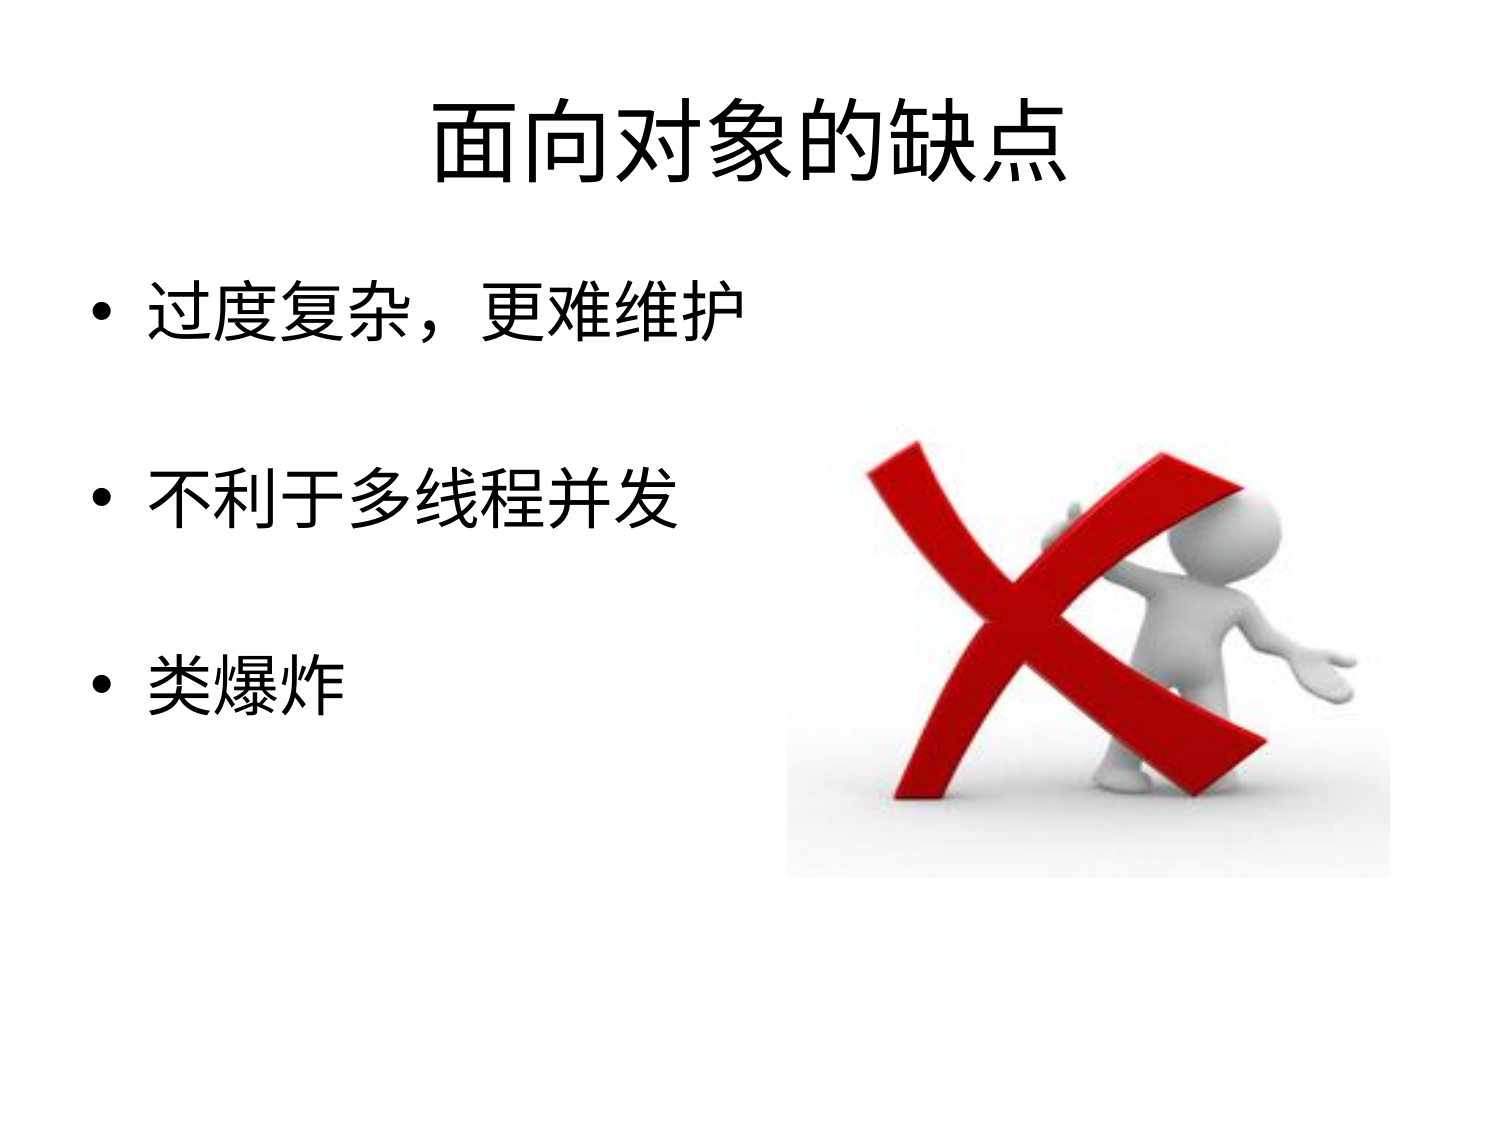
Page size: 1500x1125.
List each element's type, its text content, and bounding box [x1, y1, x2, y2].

title 面向对象的缺点 [74, 44, 1426, 233]
list 过度复杂，更难维护 不利于多线程并发 类爆炸 [74, 262, 1426, 1006]
picture [787, 370, 1390, 878]
